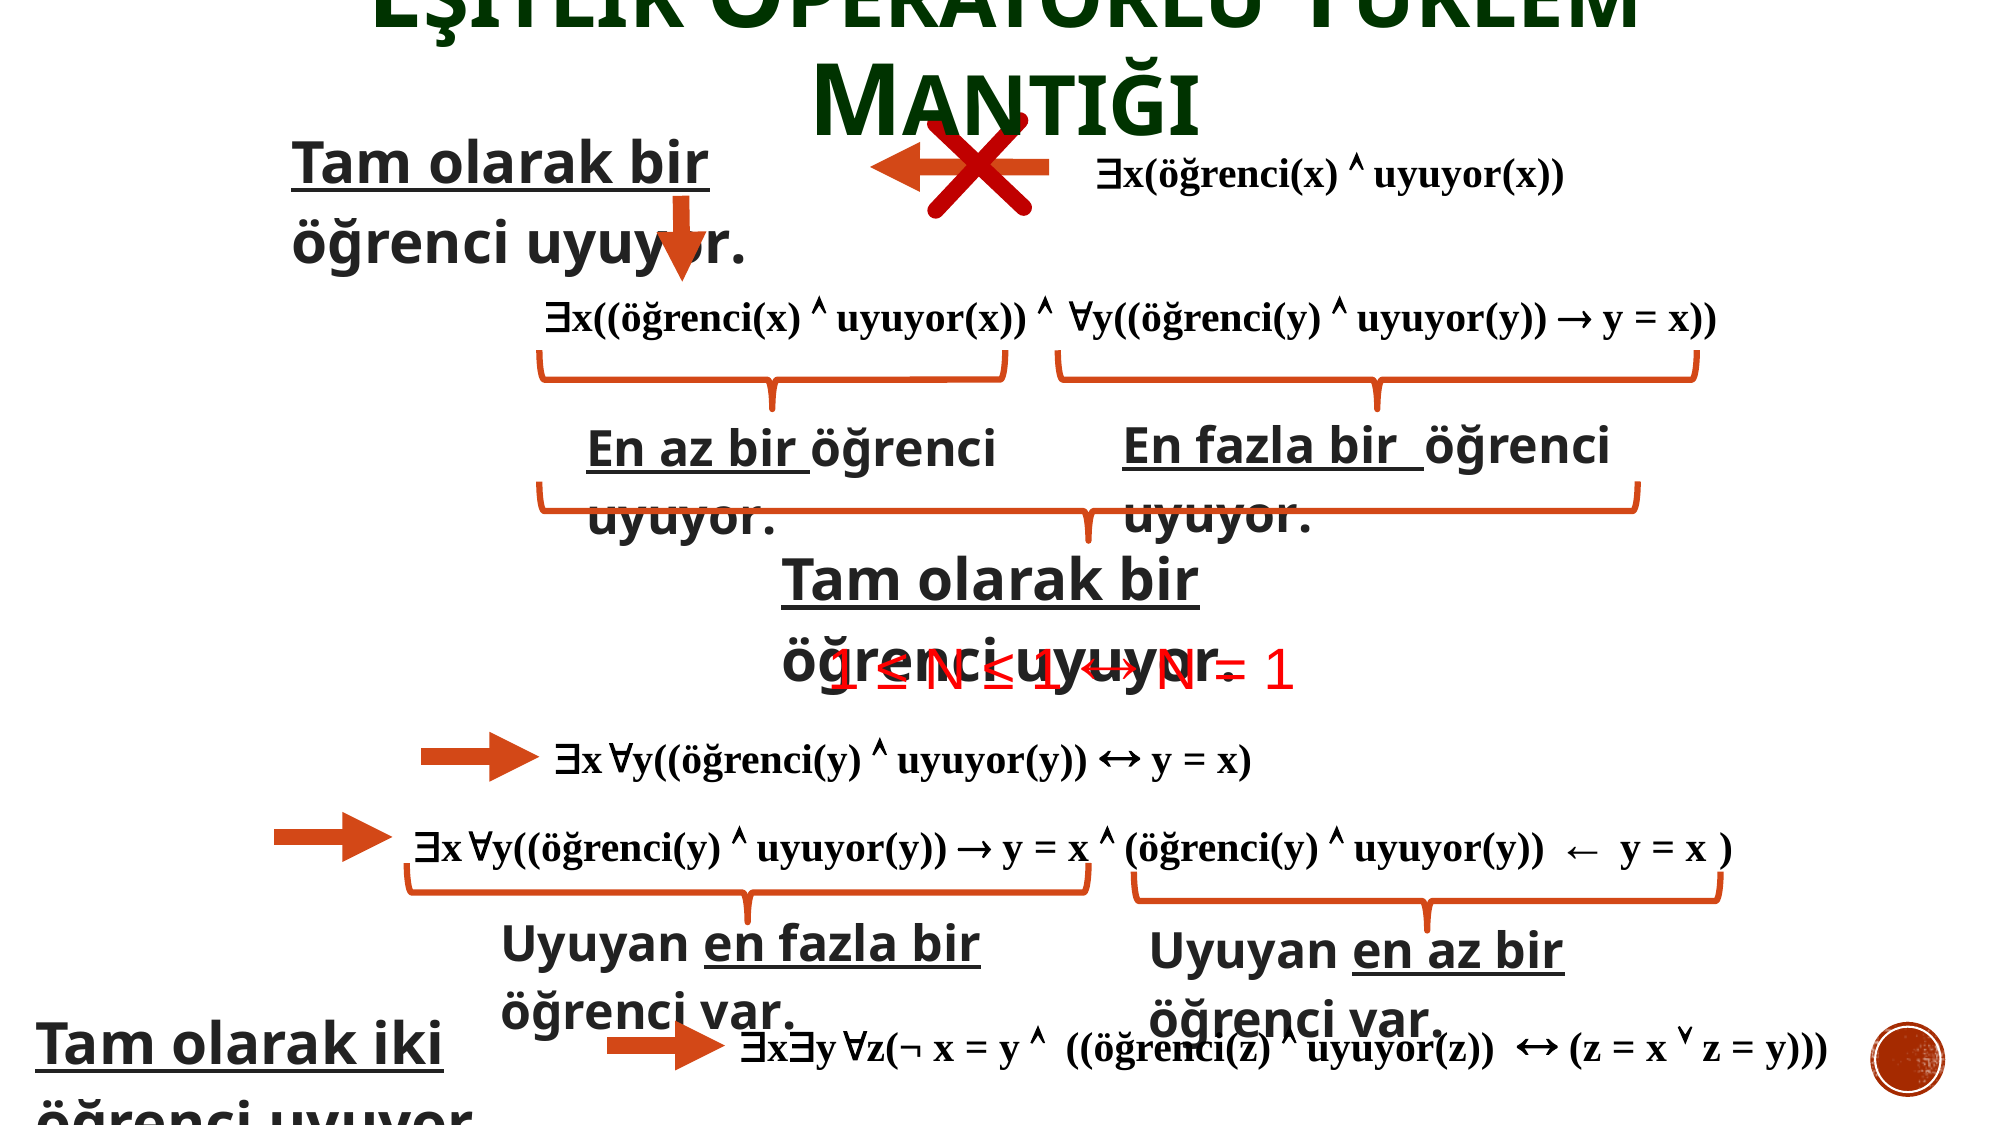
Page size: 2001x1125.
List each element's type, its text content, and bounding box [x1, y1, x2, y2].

text_box Tam olarak bir öğrenci uyuyor. [766, 524, 1394, 700]
text_box [538, 481, 1639, 524]
text_box Tam olarak iki öğrenci uyuyor. [20, 987, 647, 1125]
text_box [938, 122, 1022, 208]
text_box En az bir öğrenci uyuyor. [571, 512, 1050, 553]
text_box [538, 350, 1006, 399]
text_box x(öğrenci(x)  uyuyor(x)) [1080, 131, 1580, 204]
text_box En az bir öğrenci uyuyor. [571, 399, 1050, 481]
text_box xy((öğrenci(y)  uyuyor(y))  y = x  (öğrenci(y)  uyuyor(y)) ← y = x ) [398, 804, 1804, 879]
text_box Uyuyan en az bir öğrenci var. [1133, 902, 1723, 1012]
text_box En fazla bir öğrenci uyuyor. [1107, 397, 1697, 550]
text_box Eşitlik operatörlü yüklem mantığı [330, 0, 1681, 110]
text_box xy((öğrenci(y)  uyuyor(y))  y = x) [539, 723, 1296, 789]
text_box xyz(¬ x = y  ((öğrenci(z)  uyuyor(z))  (z = x  z = y))) [725, 1012, 1874, 1077]
text_box 1 ≤ N ≤ 1  N = 1 [812, 612, 1330, 709]
text_box [1057, 350, 1698, 397]
text_box x((öğrenci(x)  uyuyor(x))  y((öğrenci(y)  uyuyor(y))  y = x)) [492, 274, 1804, 348]
text_box [406, 862, 1090, 894]
text_box Uyuyan en fazla bir öğrenci var. [485, 894, 1075, 1045]
text_box Tam olarak bir öğrenci uyuyor. [276, 107, 903, 283]
text_box [1133, 871, 1722, 902]
